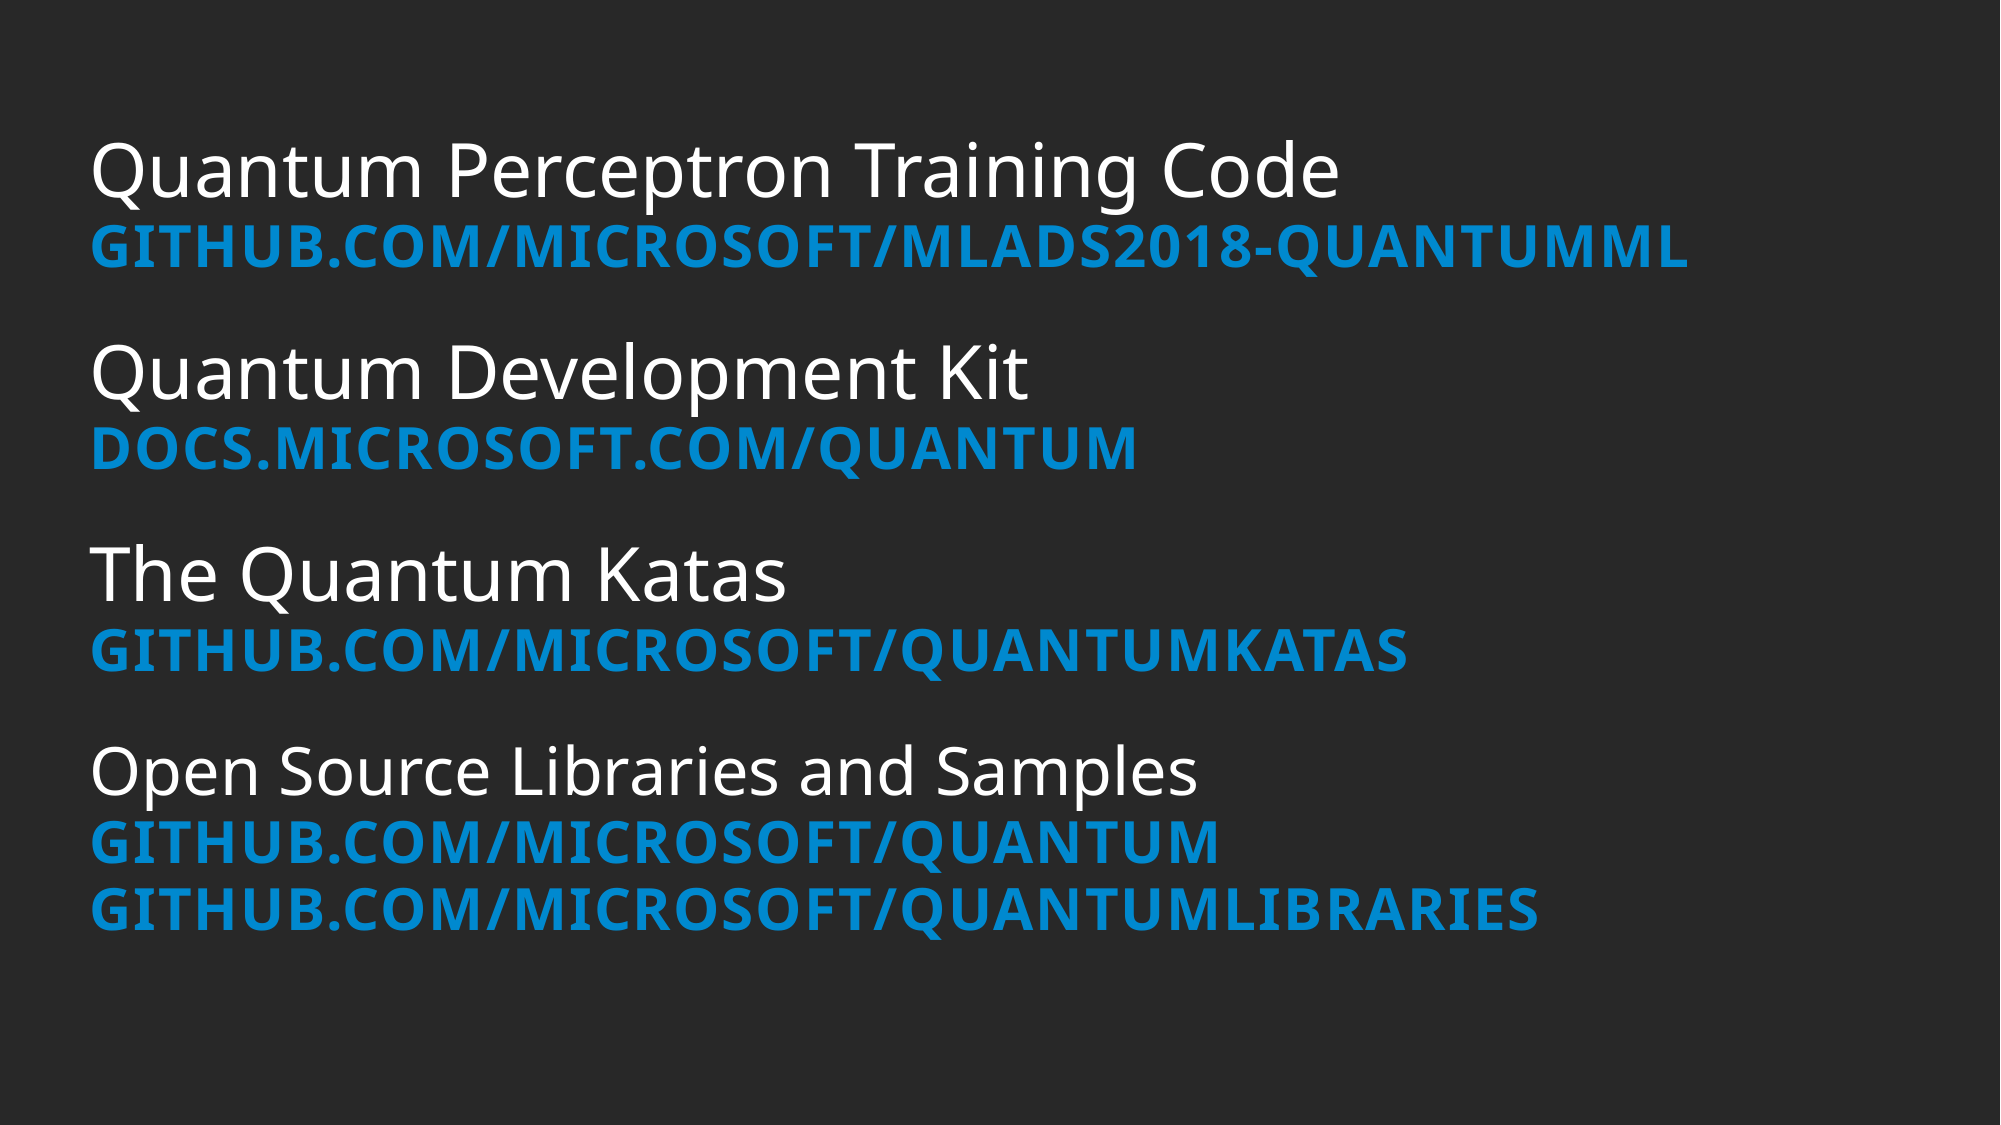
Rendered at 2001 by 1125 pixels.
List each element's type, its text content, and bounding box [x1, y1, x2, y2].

text_box Quantum Perceptron Training Code github.com/Microsoft/MLADS2018-QuantumML Quantum Development Kit docs.microsoft.com/quantum The Quantum Katas github.com/microsoft/quantumkatas Open Source Libraries and Samples github.com/microsoft/quantum github.com/microsoft/quantumlibraries [45, 92, 1966, 1047]
